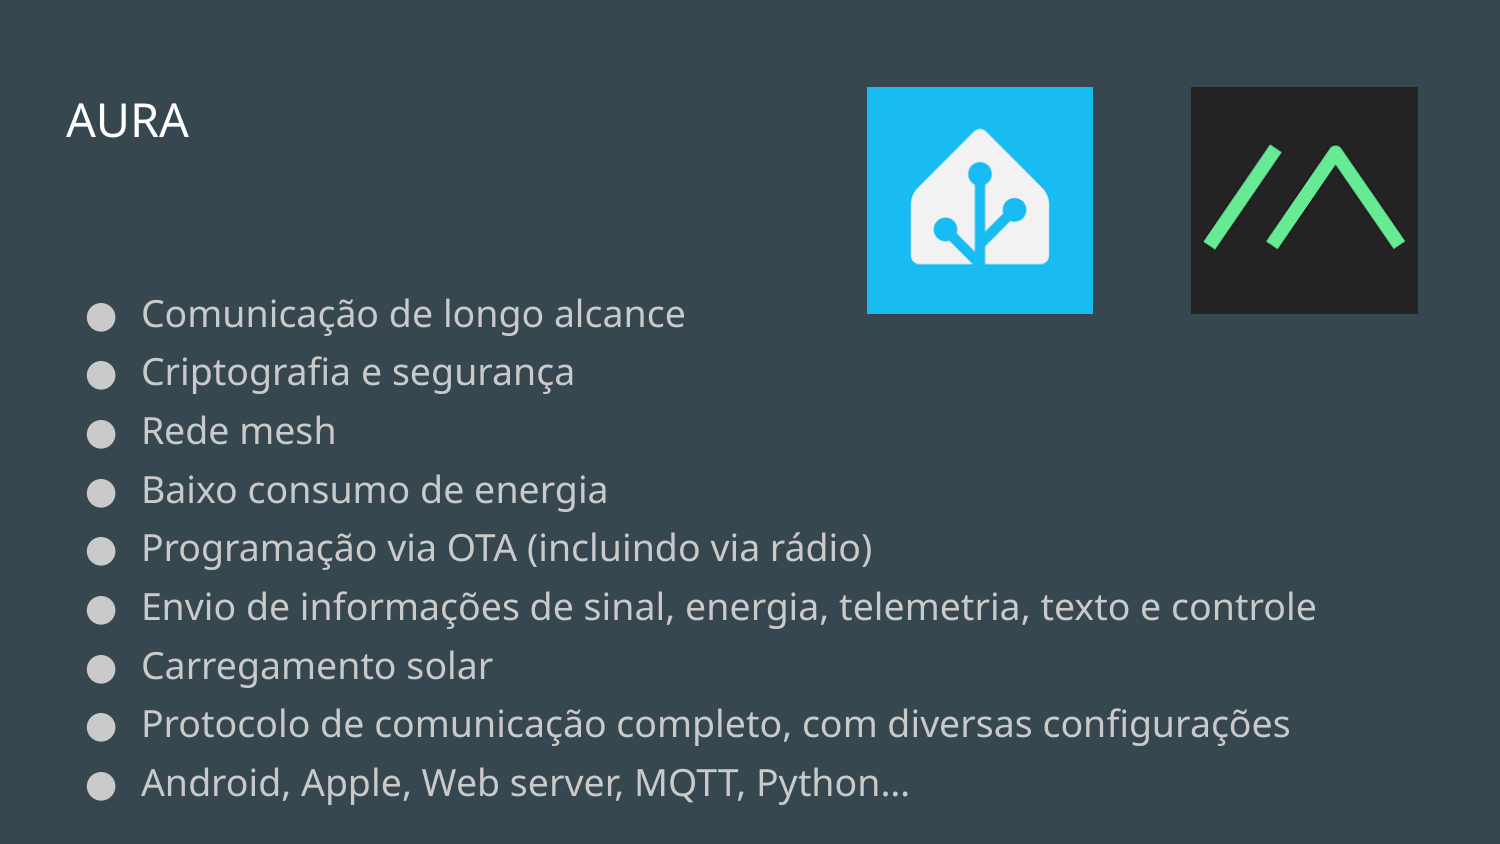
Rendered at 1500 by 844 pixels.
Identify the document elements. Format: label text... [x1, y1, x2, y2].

picture [1191, 87, 1418, 314]
picture [866, 87, 1093, 314]
list Comunicação de longo alcance Criptografia e segurança Rede mesh Baixo consumo de energia Programação via OTA (incluindo via rádio) Envio de informações de sinal, energia, telemetria, texto e controle Carregamento solar Protocolo de comunicação completo, com diversas configurações Android, Apple, Web server, MQTT, Python… [51, 264, 1449, 831]
title AURA [51, 72, 1449, 167]
